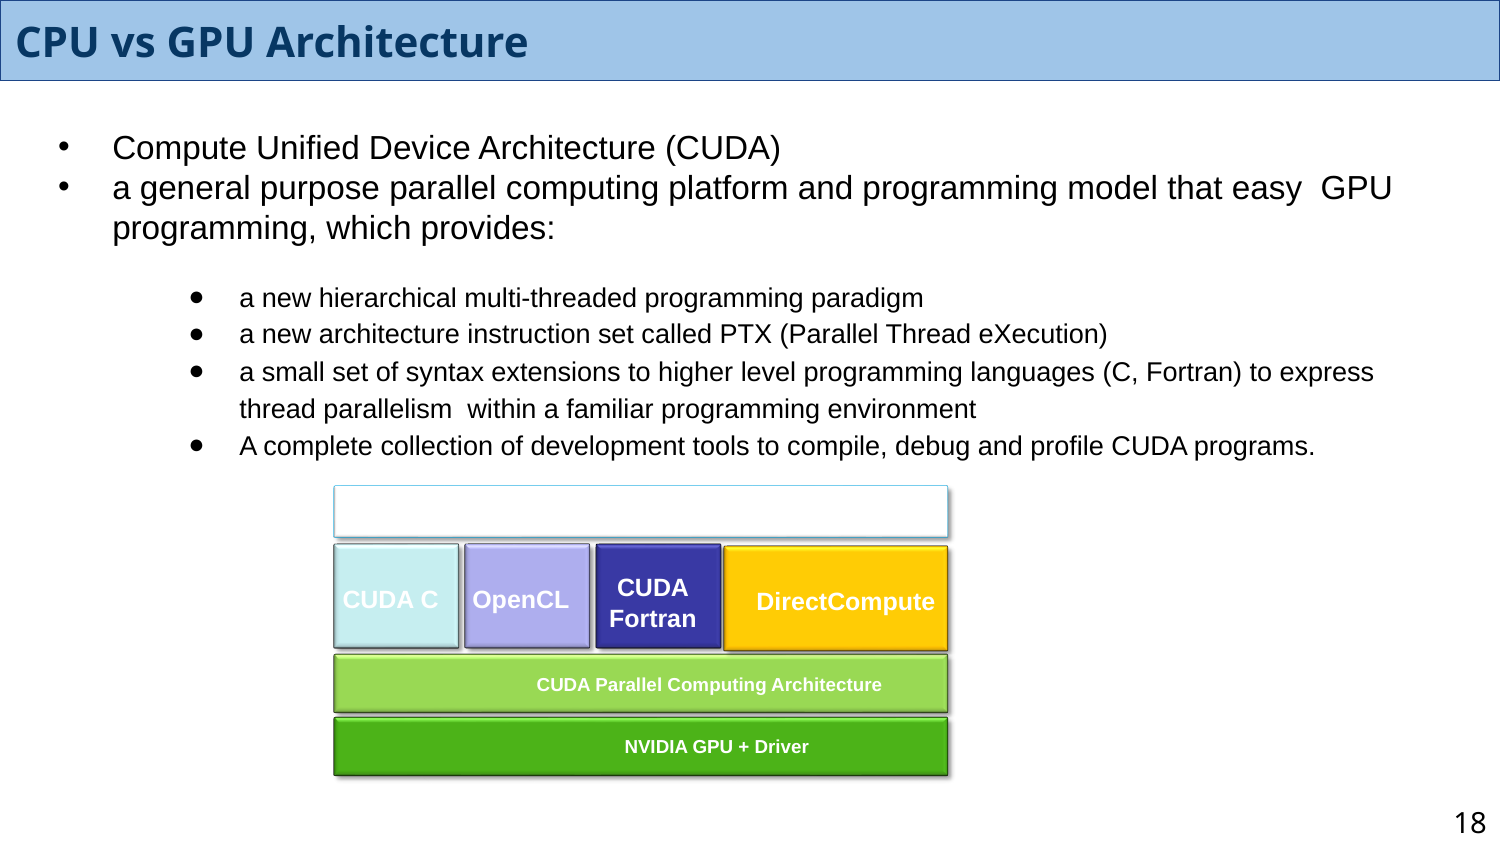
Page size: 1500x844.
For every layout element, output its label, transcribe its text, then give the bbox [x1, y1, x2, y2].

title CPU vs GPU Architecture [0, 0, 1500, 81]
text_box 18 [1451, 802, 1488, 840]
picture [329, 540, 958, 786]
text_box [329, 482, 958, 659]
text_box Compute Unified Device Architecture (CUDA) a general purpose parallel computing platform and programming model that easy GPU programming, which provides: [37, 124, 1429, 247]
text_box a new hierarchical multi-threaded programming paradigm a new architecture instruction set called PTX (Parallel Thread eXecution) a small set of syntax extensions to higher level programming languages (C, Fortran) to express thread parallelism within a familiar programming environment A complete collection of development tools to compile, debug and profile CUDA programs. [164, 273, 1429, 461]
